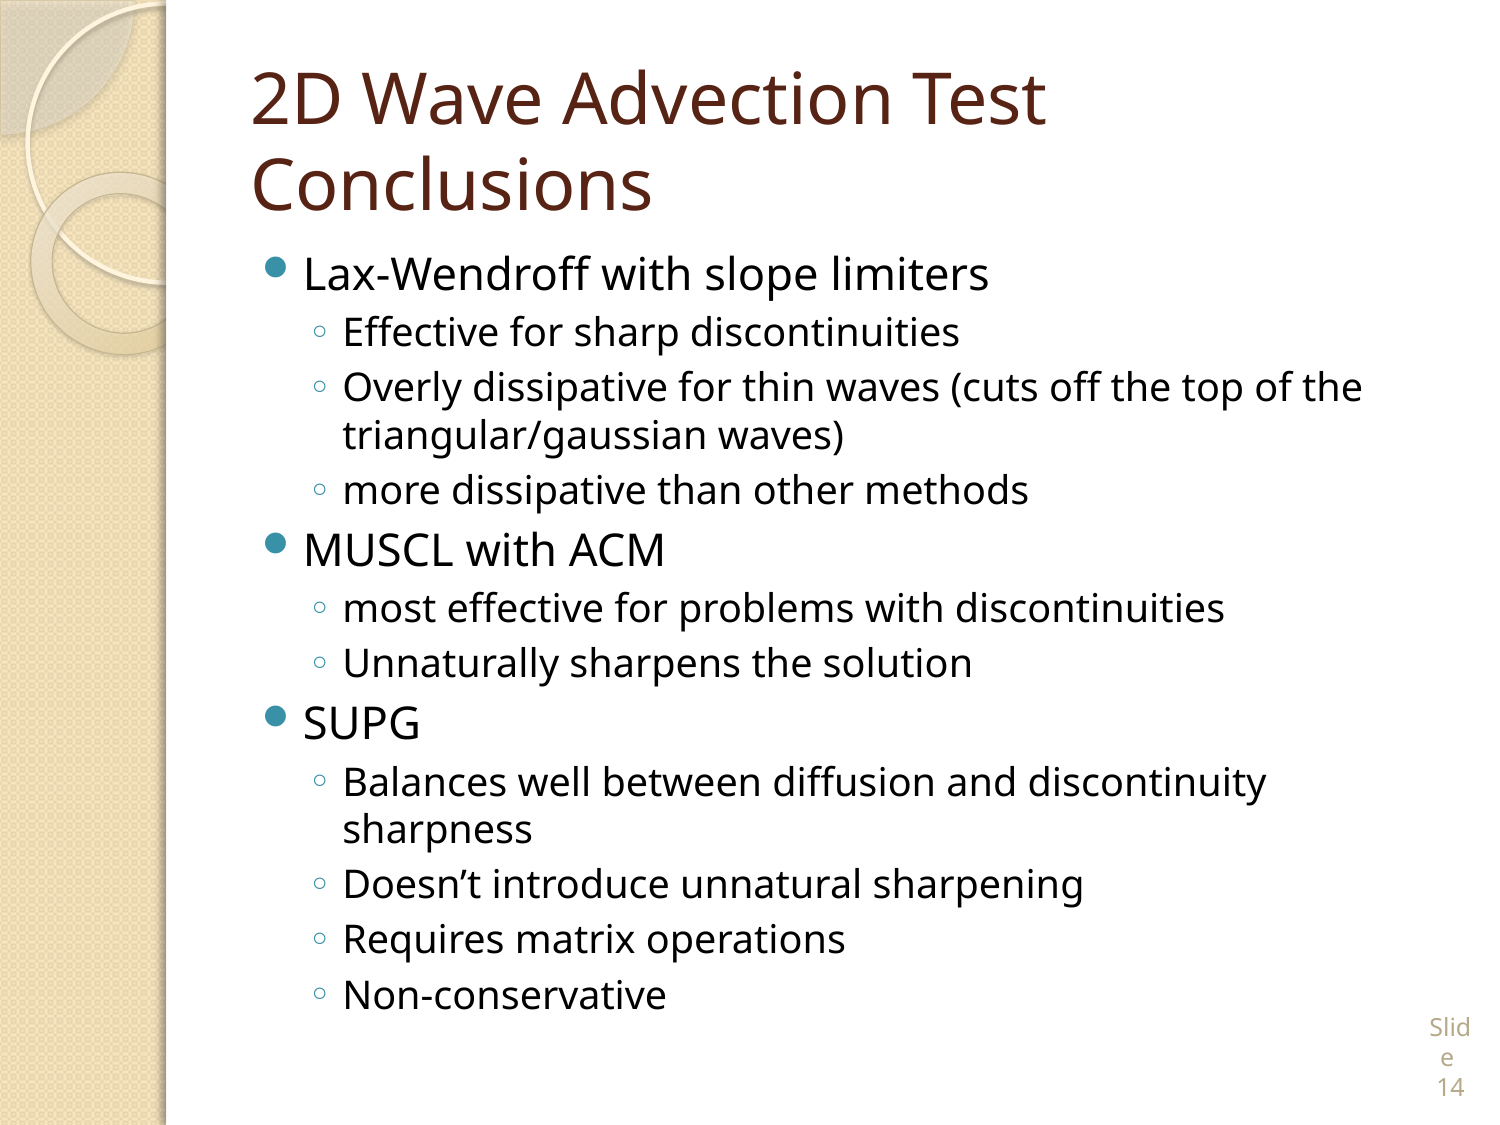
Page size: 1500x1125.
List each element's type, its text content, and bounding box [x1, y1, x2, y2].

title 2D Wave Advection Test Conclusions [235, 45, 1466, 233]
list Lax-Wendroff with slope limiters Effective for sharp discontinuities Overly dissipative for thin waves (cuts off the top of the triangular/gaussian waves) more dissipative than other methods MUSCL with ACM most effective for problems with discontinuities Unnaturally sharpens the solution SUPG Balances well between diffusion and discontinuity sharpness Doesn’t introduce unnatural sharpening Requires matrix operations Non-conservative [235, 237, 1466, 1025]
slide_number Slide 14 [1413, 1034, 1488, 1113]
